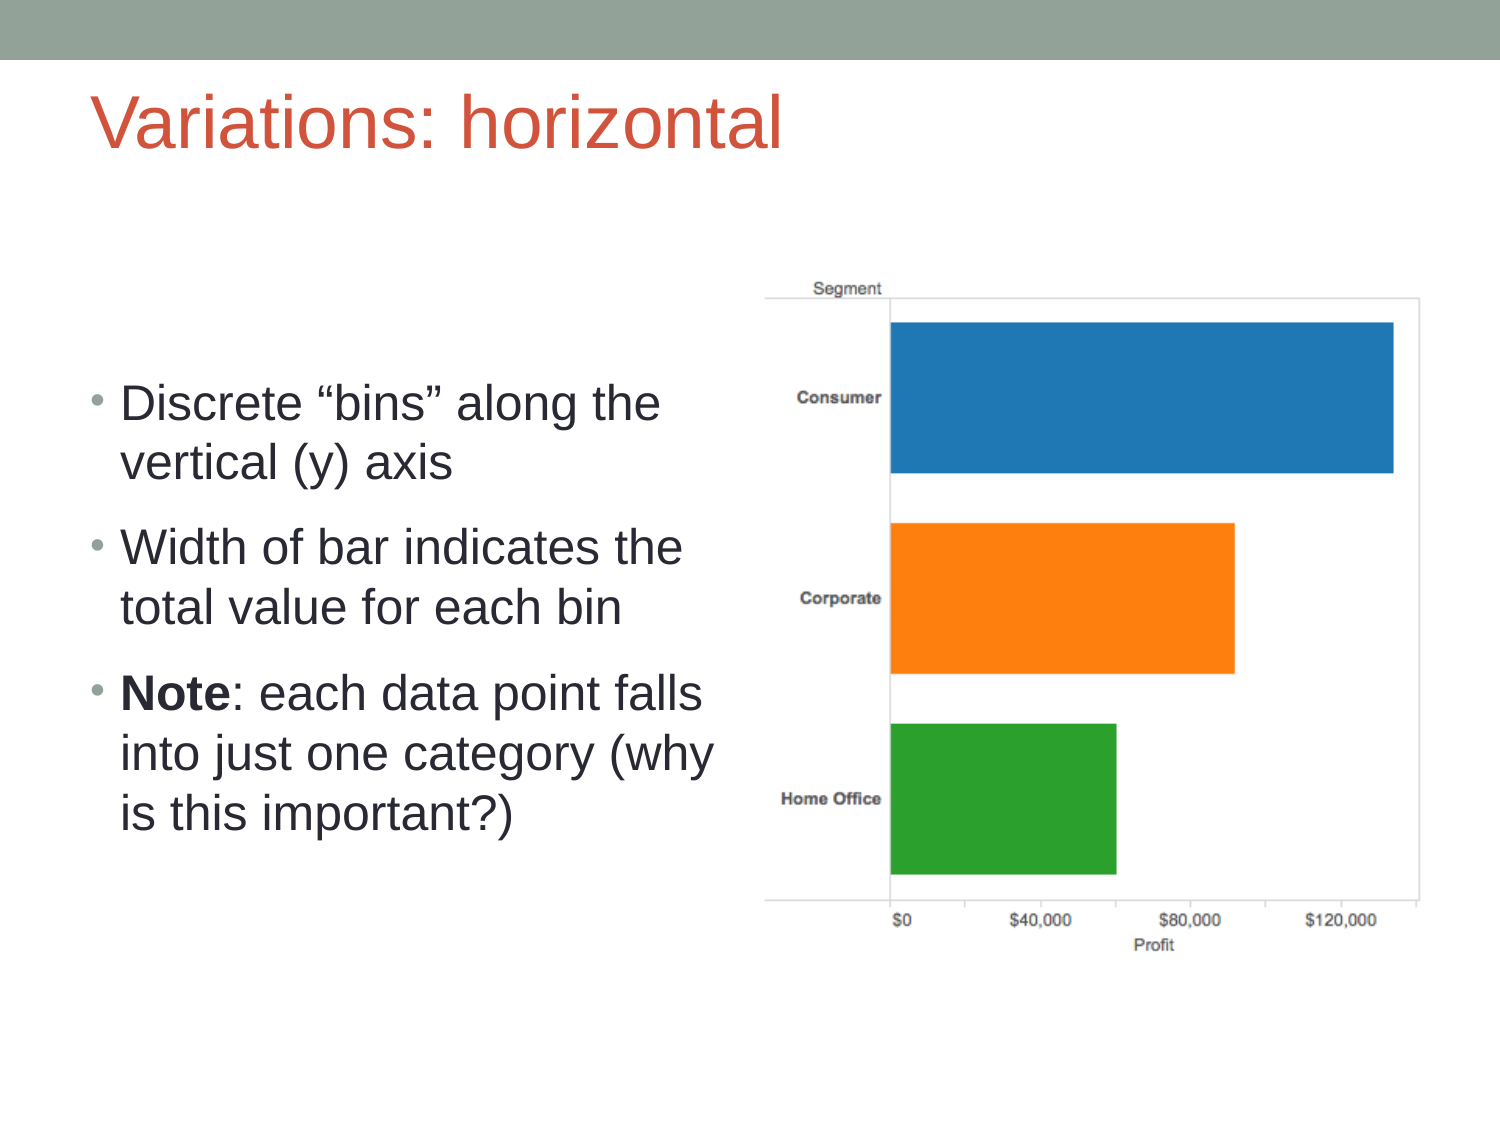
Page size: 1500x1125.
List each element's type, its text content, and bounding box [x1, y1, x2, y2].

title Variations: horizontal [75, 37, 1425, 200]
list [762, 224, 1426, 1000]
text_box Discrete “bins” along the vertical (y) axis Width of bar indicates the total value for each bin Note: each data point falls into just one category (why is this important?) [74, 362, 738, 1049]
